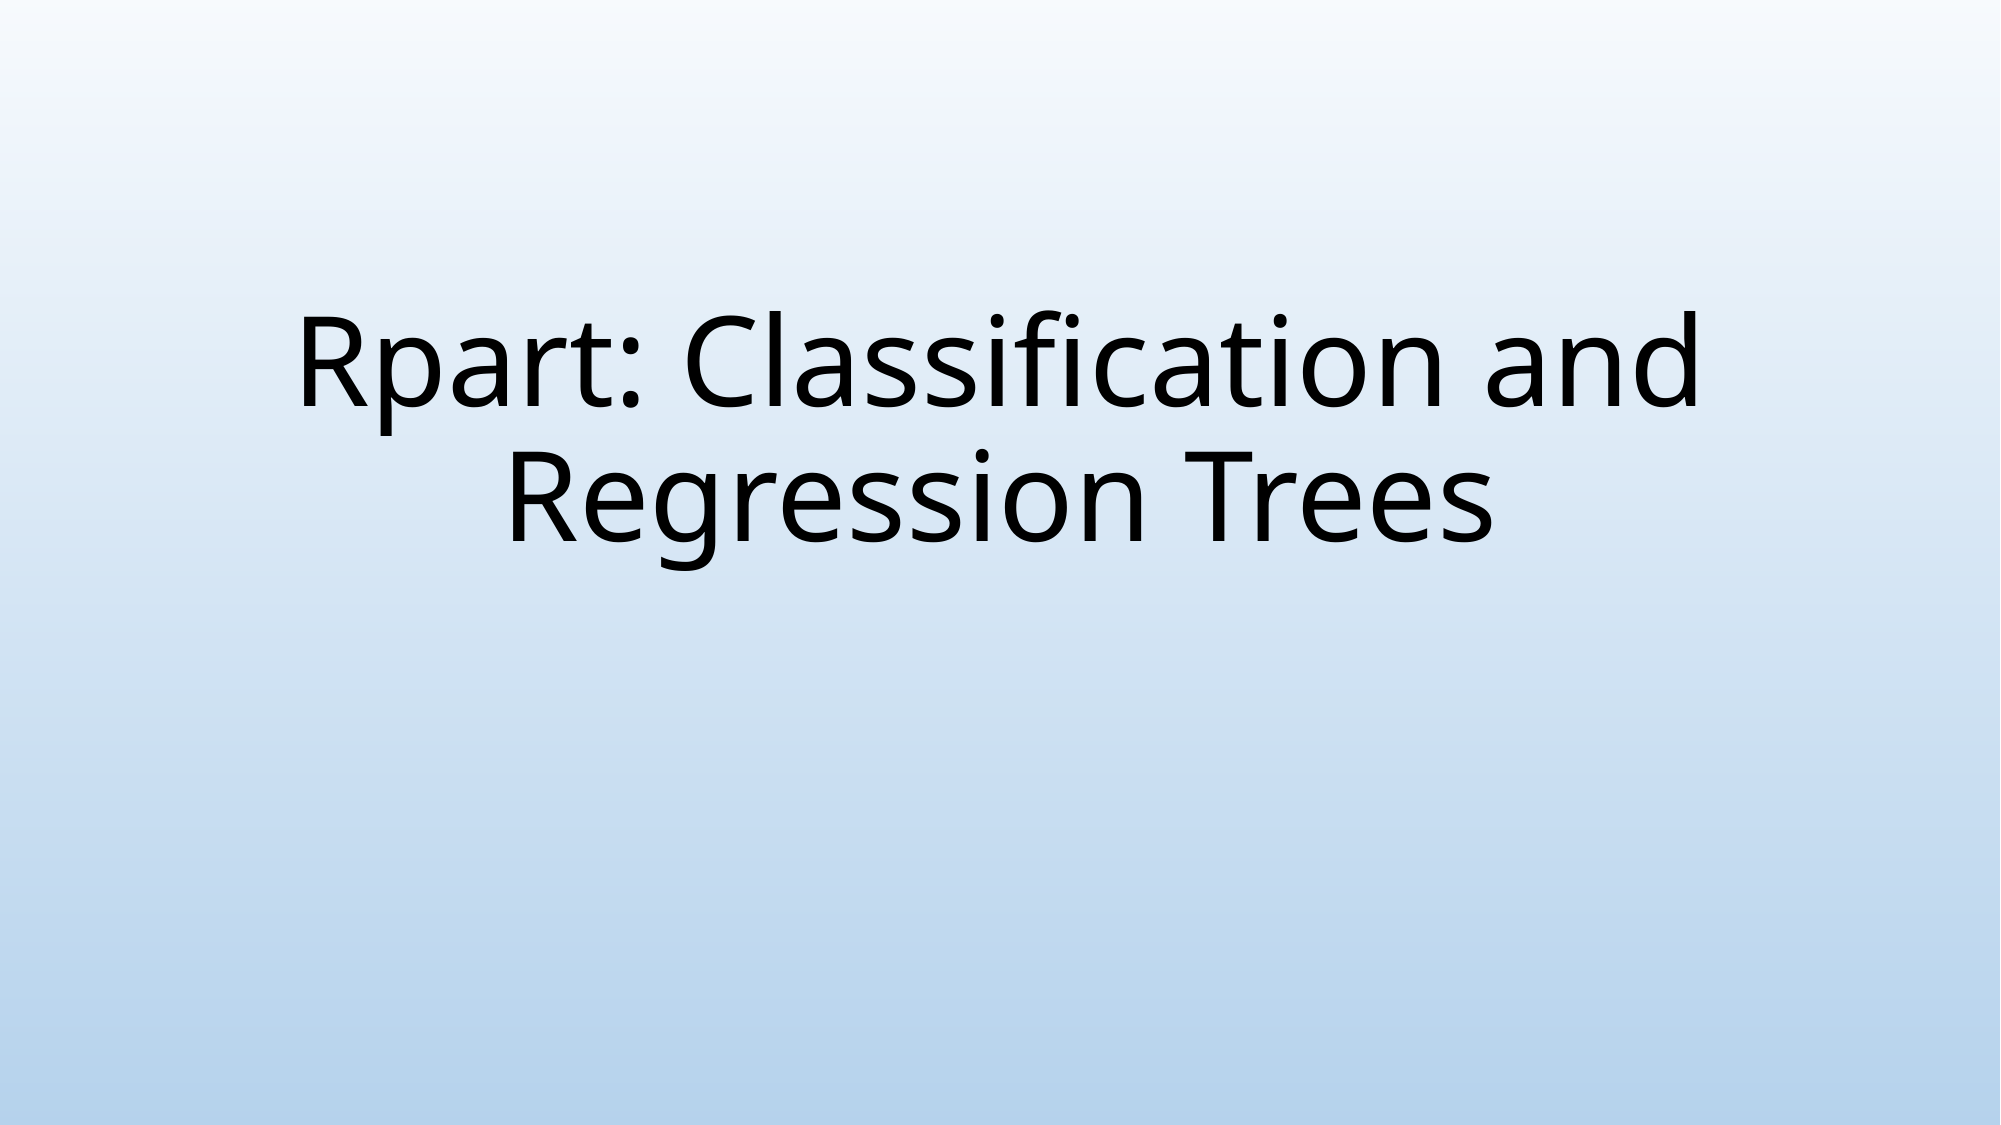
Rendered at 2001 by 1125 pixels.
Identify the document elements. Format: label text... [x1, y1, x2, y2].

title Rpart: Classification and Regression Trees [249, 184, 1750, 576]
